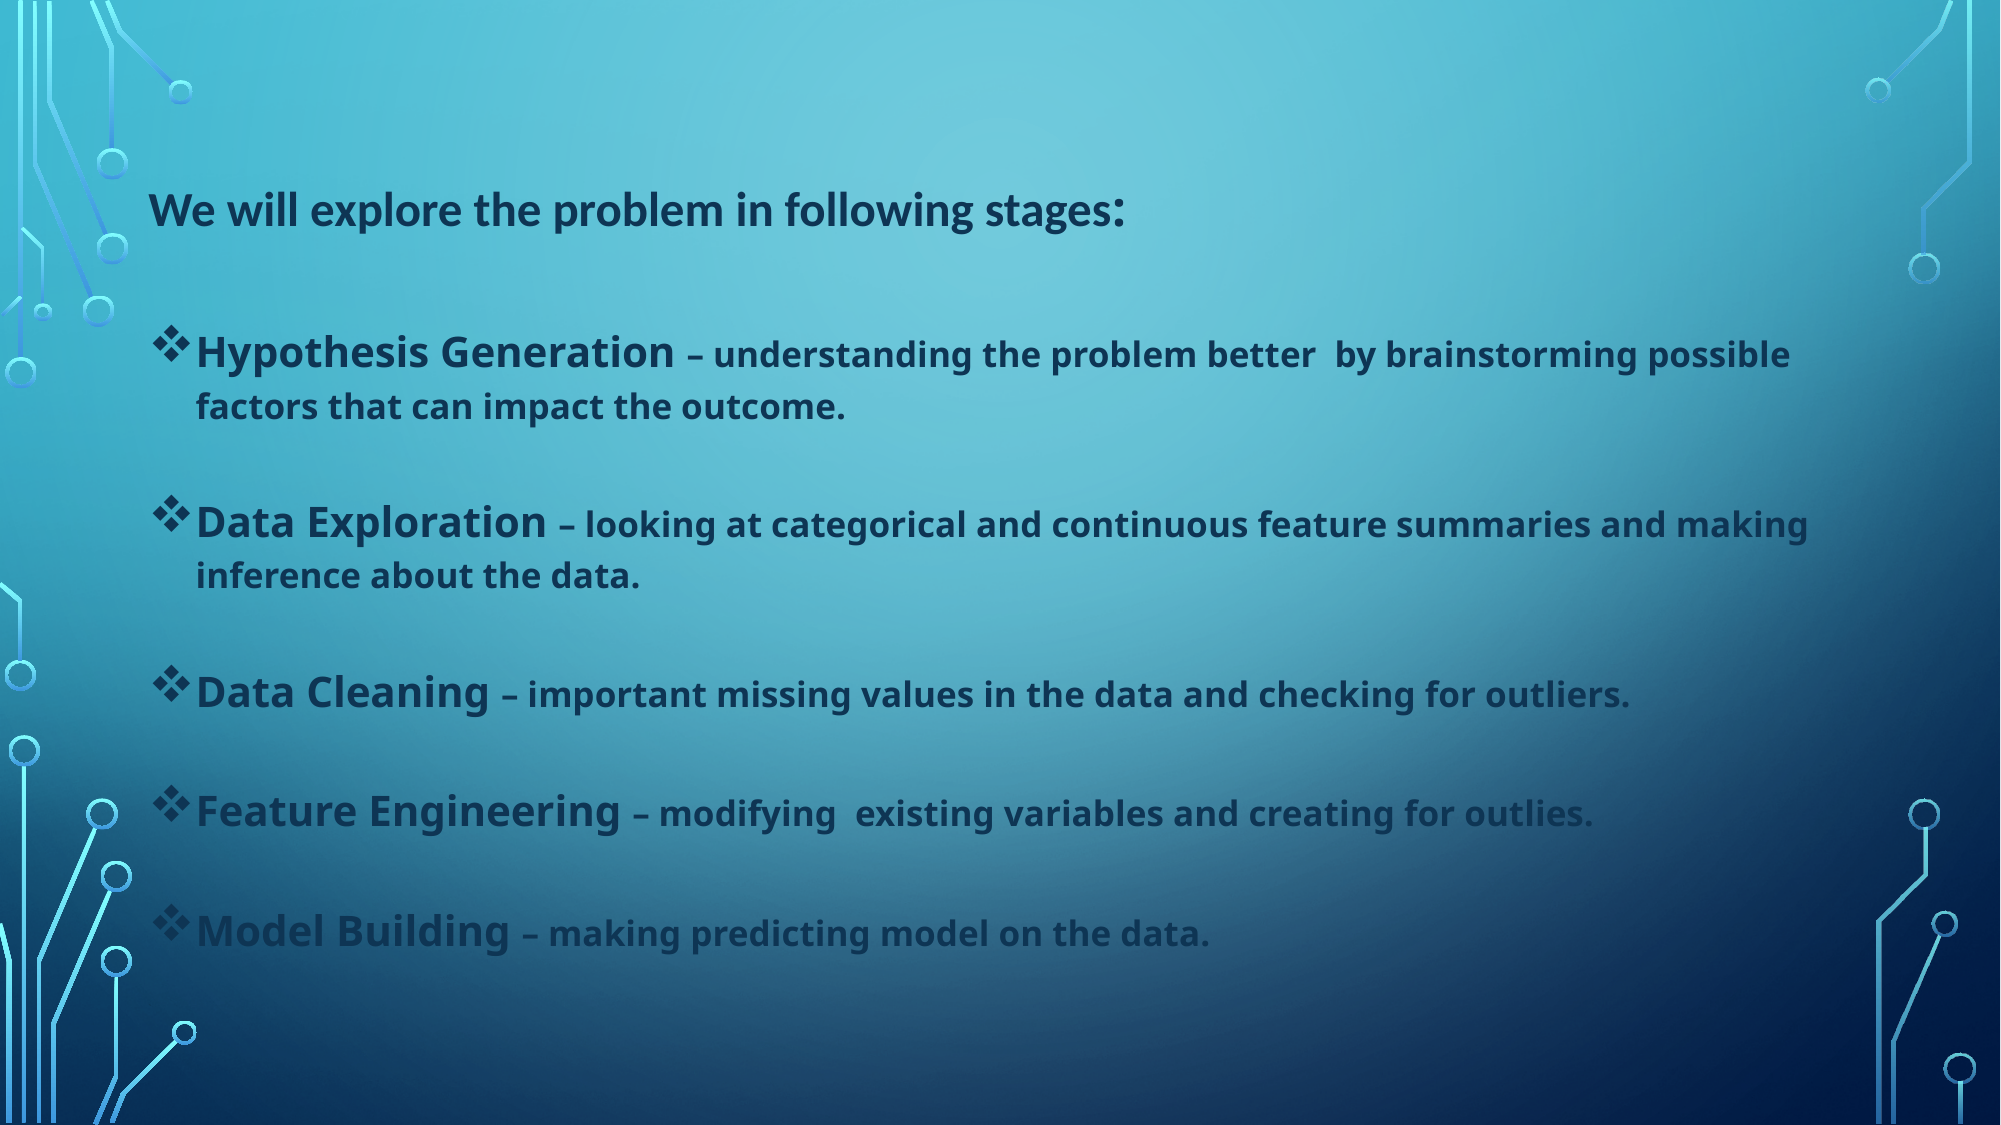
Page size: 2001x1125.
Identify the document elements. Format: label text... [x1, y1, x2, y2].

list We will explore the problem in following stages: Hypothesis Generation – understanding the problem better by brainstorming possible factors that can impact the outcome. Data Exploration – looking at categorical and continuous feature summaries and making inference about the data. Data Cleaning – important missing values in the data and checking for outliers. Feature Engineering – modifying existing variables and creating for outlies. Model Building – making predicting model on the data. ` [133, 158, 1867, 1021]
